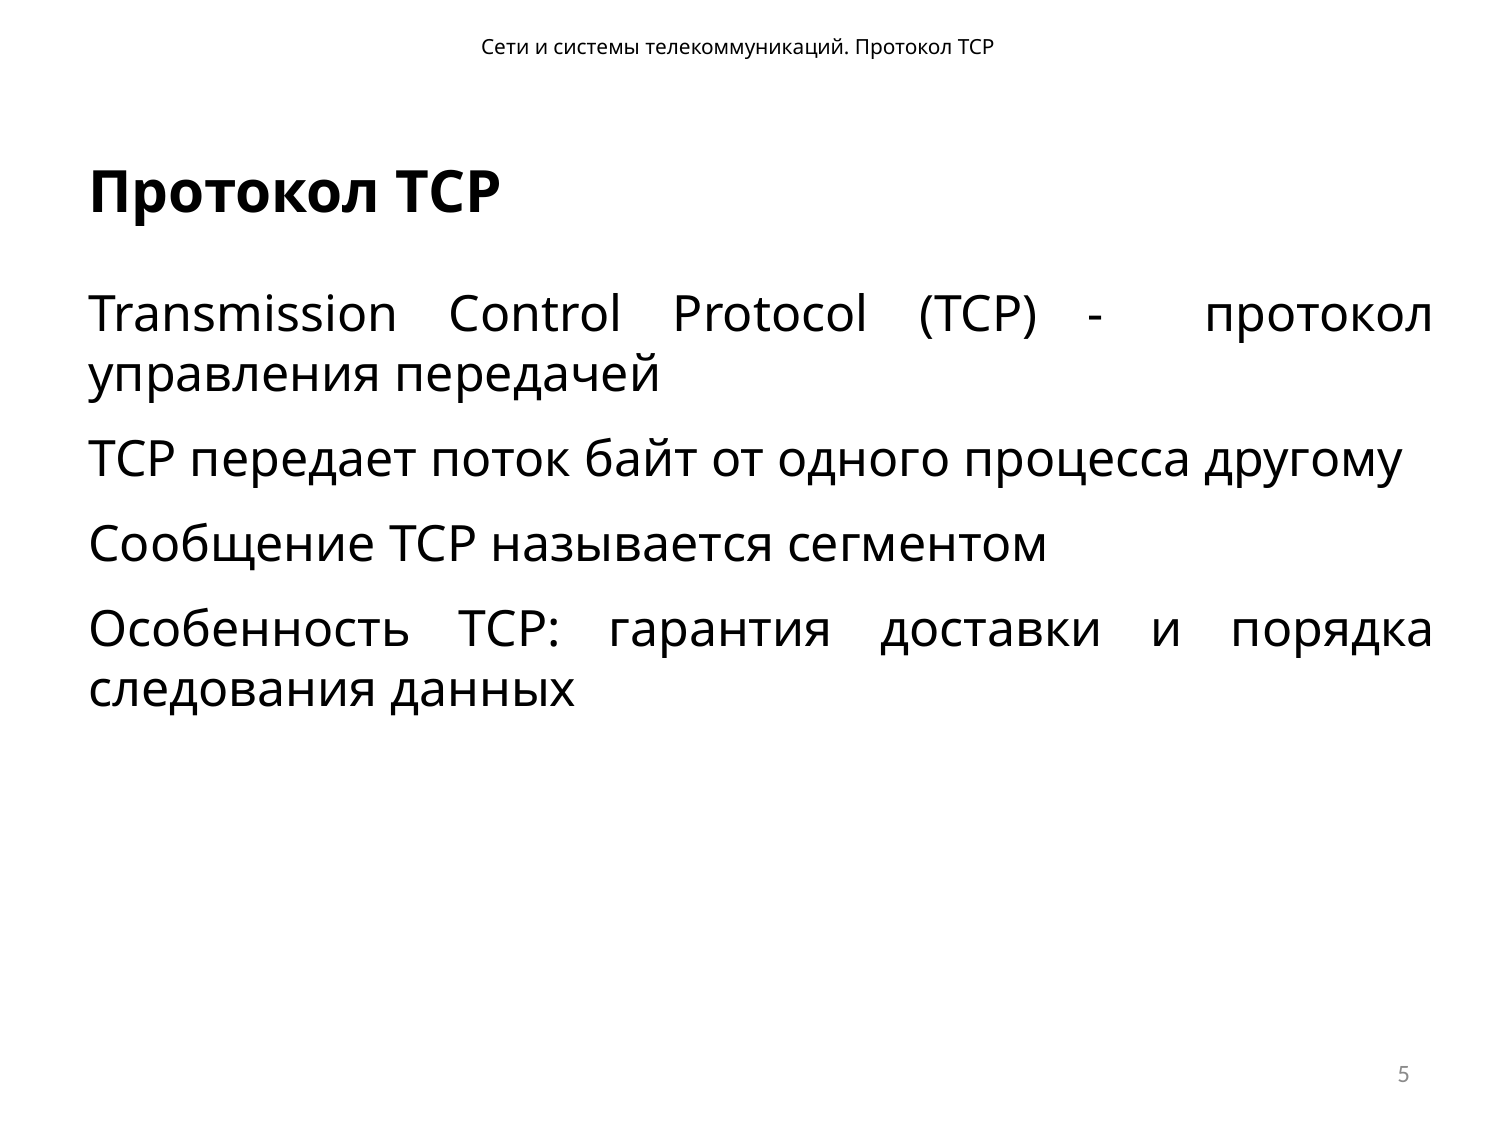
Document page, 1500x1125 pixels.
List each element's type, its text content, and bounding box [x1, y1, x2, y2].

text_box Transmission Control Protocol (TCP) - протокол управления передачей TCP передает поток байт от одного процесса другому Сообщение TCP называется сегментом Особенность TCP: гарантия доставки и порядка следования данных [88, 281, 1436, 717]
text_box Сети и системы телекоммуникаций. Протокол TCP [466, 26, 1495, 66]
slide_number 5 [1074, 1042, 1425, 1103]
text_box Протокол TCP [88, 153, 1436, 224]
